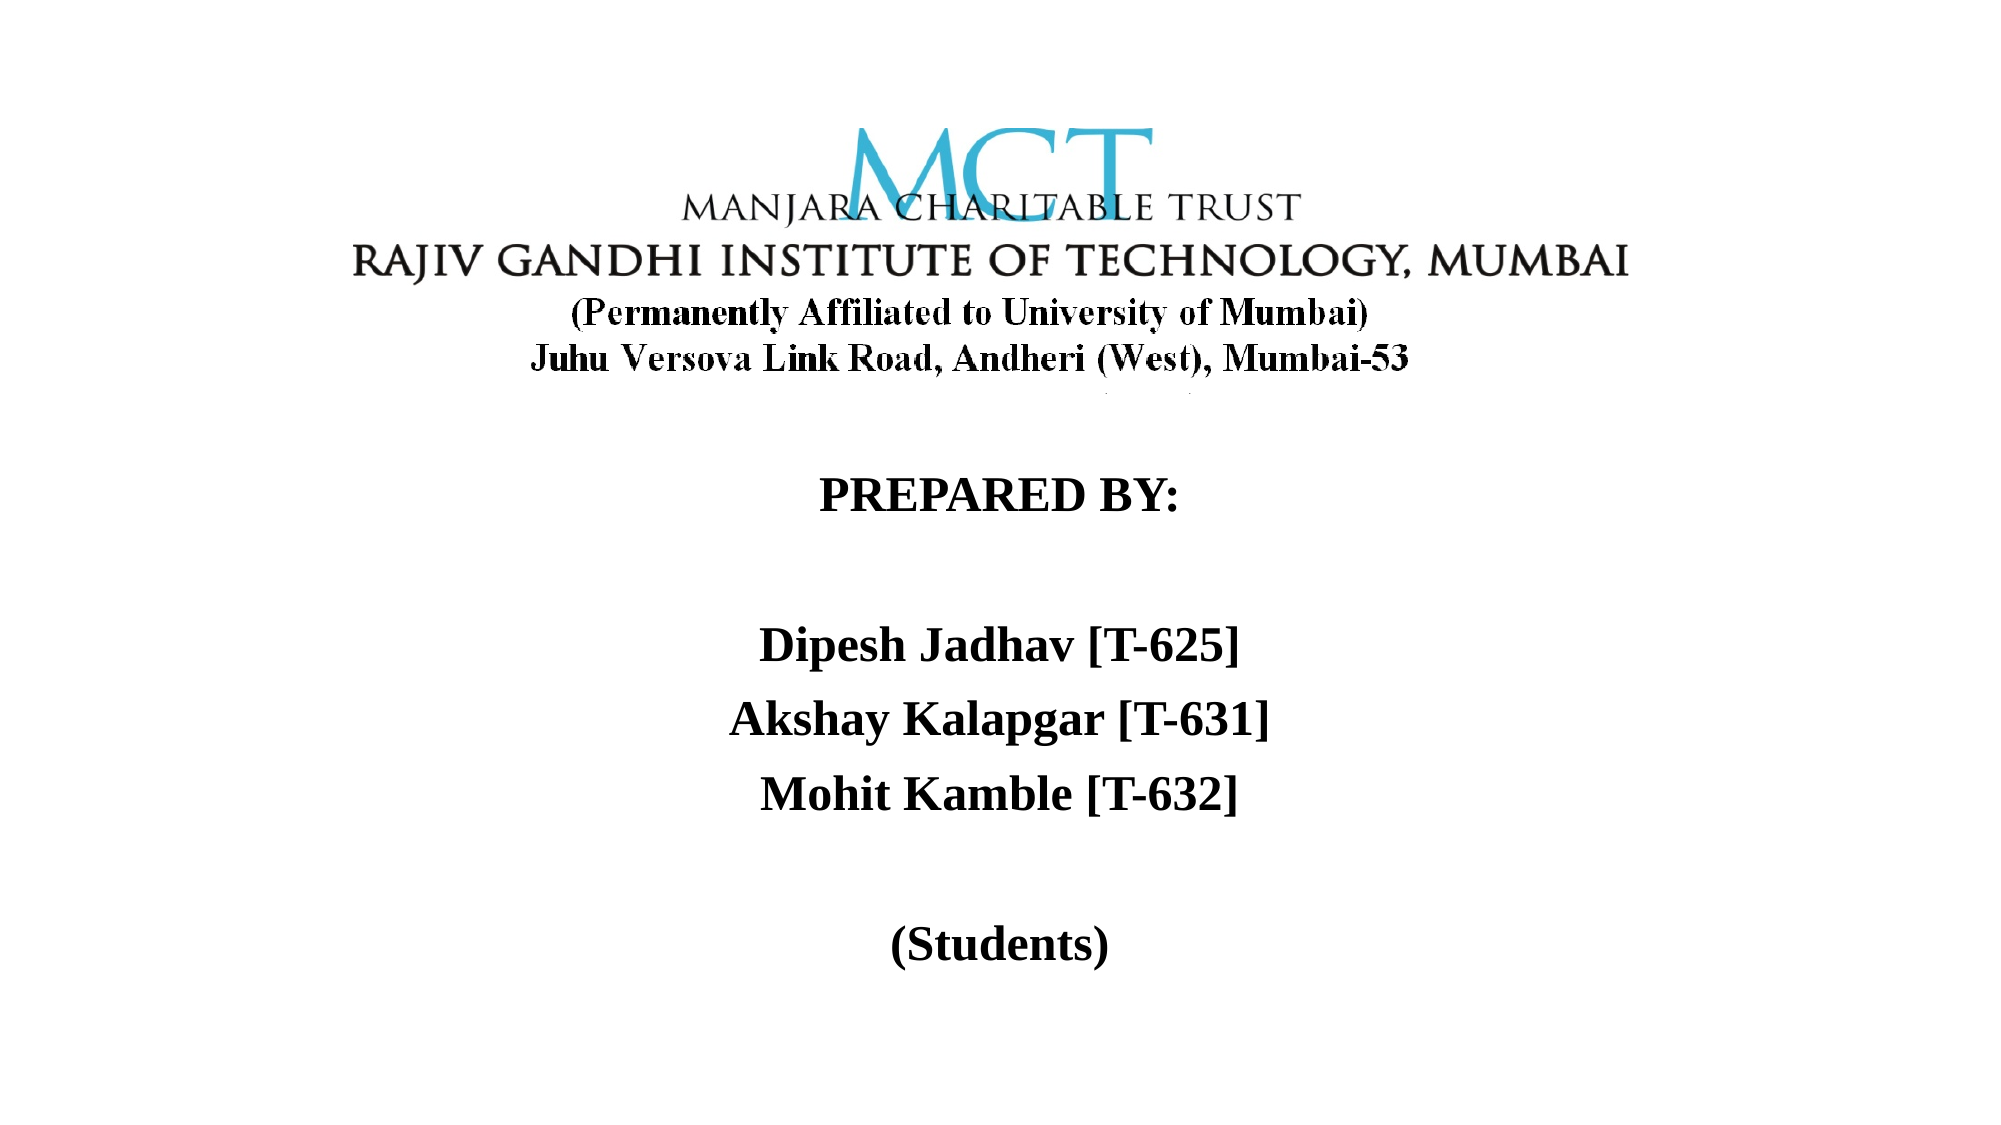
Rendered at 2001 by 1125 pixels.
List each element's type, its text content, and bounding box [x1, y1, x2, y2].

picture [353, 128, 1629, 403]
subtitle PREPARED BY: Dipesh Jadhav [T-625] Akshay Kalapgar [T-631] Mohit Kamble [T-632] (Students) [249, 460, 1750, 990]
